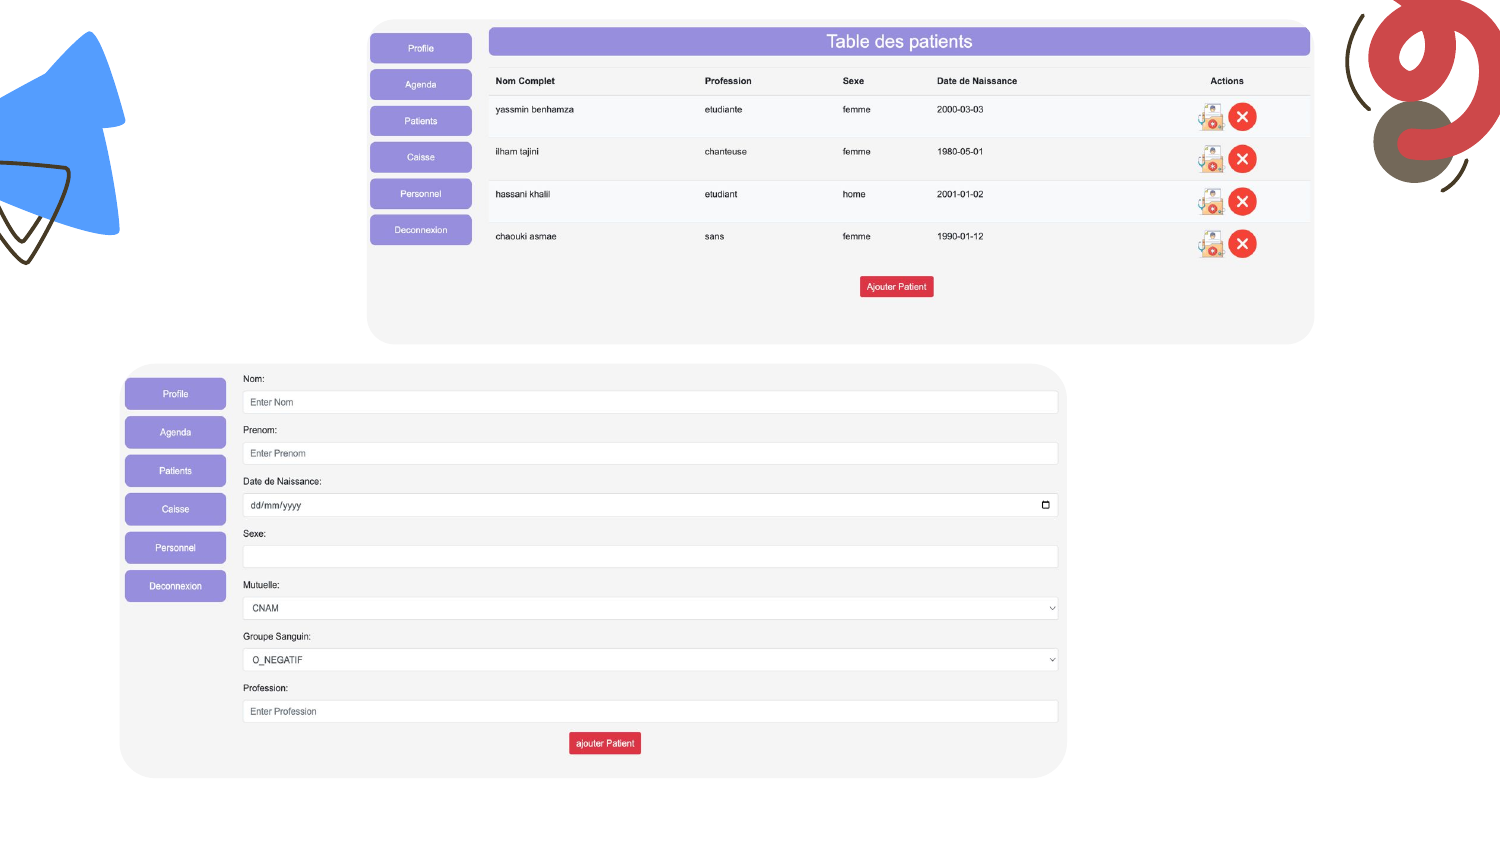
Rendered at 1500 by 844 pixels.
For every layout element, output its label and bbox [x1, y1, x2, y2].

text_box [0, 31, 127, 274]
picture [366, 19, 1315, 345]
picture [119, 363, 1068, 779]
